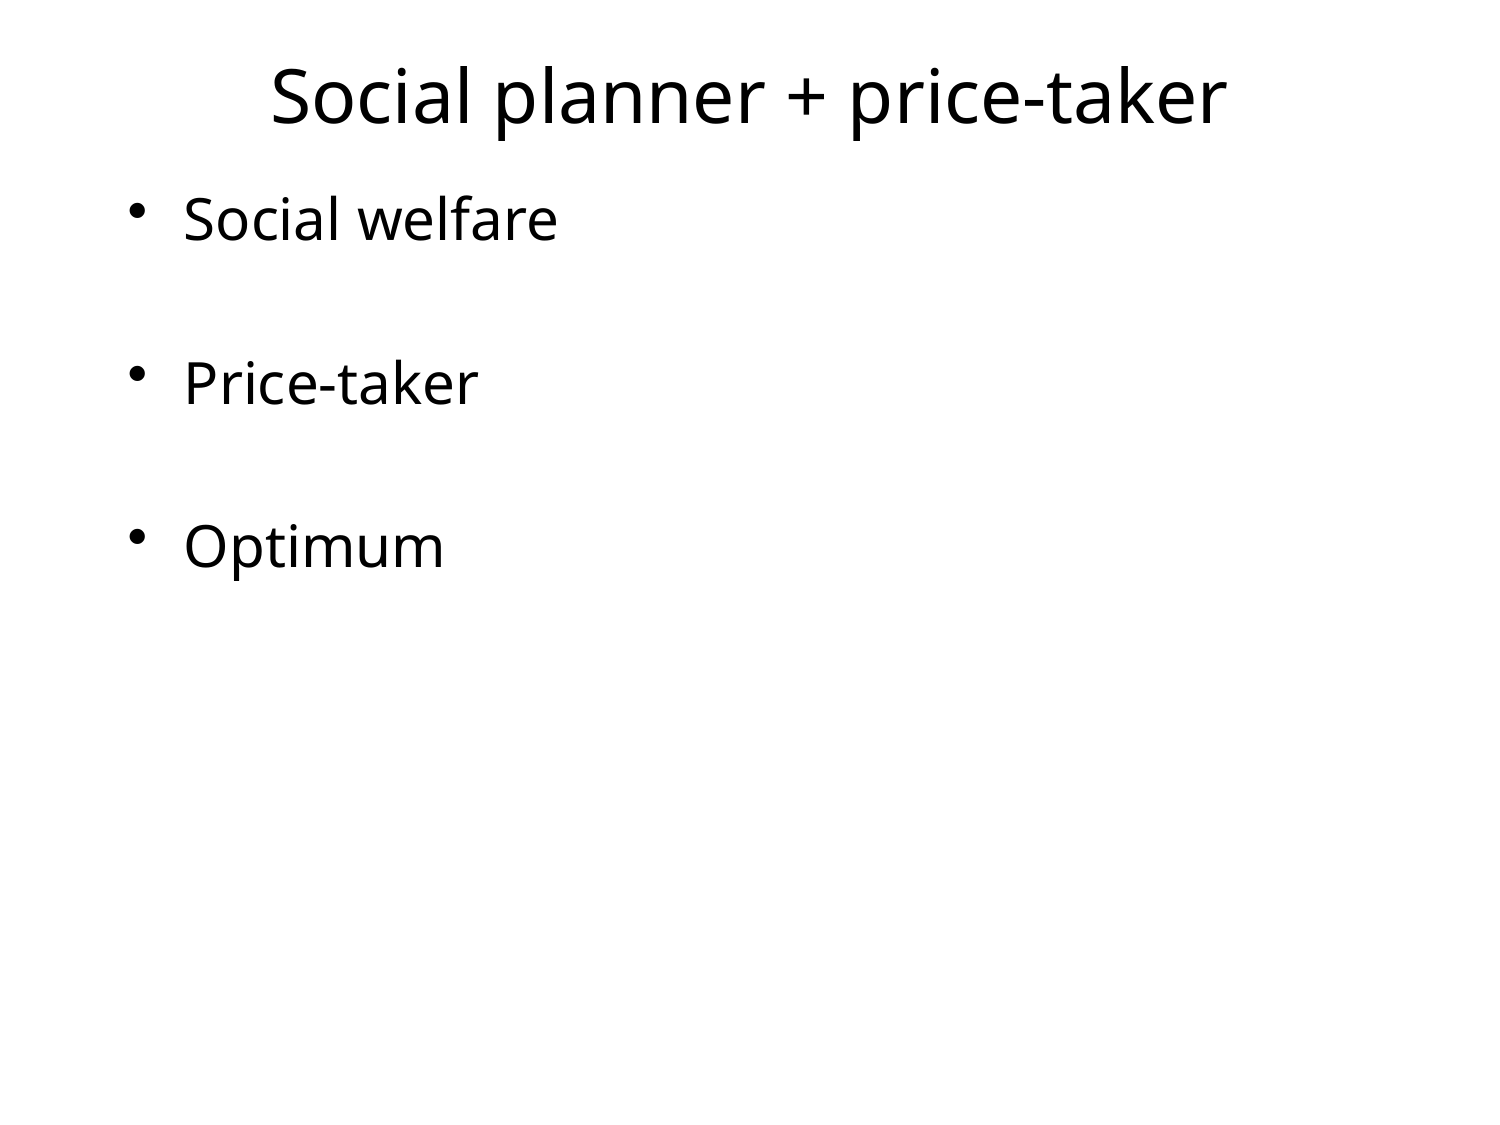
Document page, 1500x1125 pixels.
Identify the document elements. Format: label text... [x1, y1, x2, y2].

title Social planner + price-taker [112, 0, 1388, 188]
